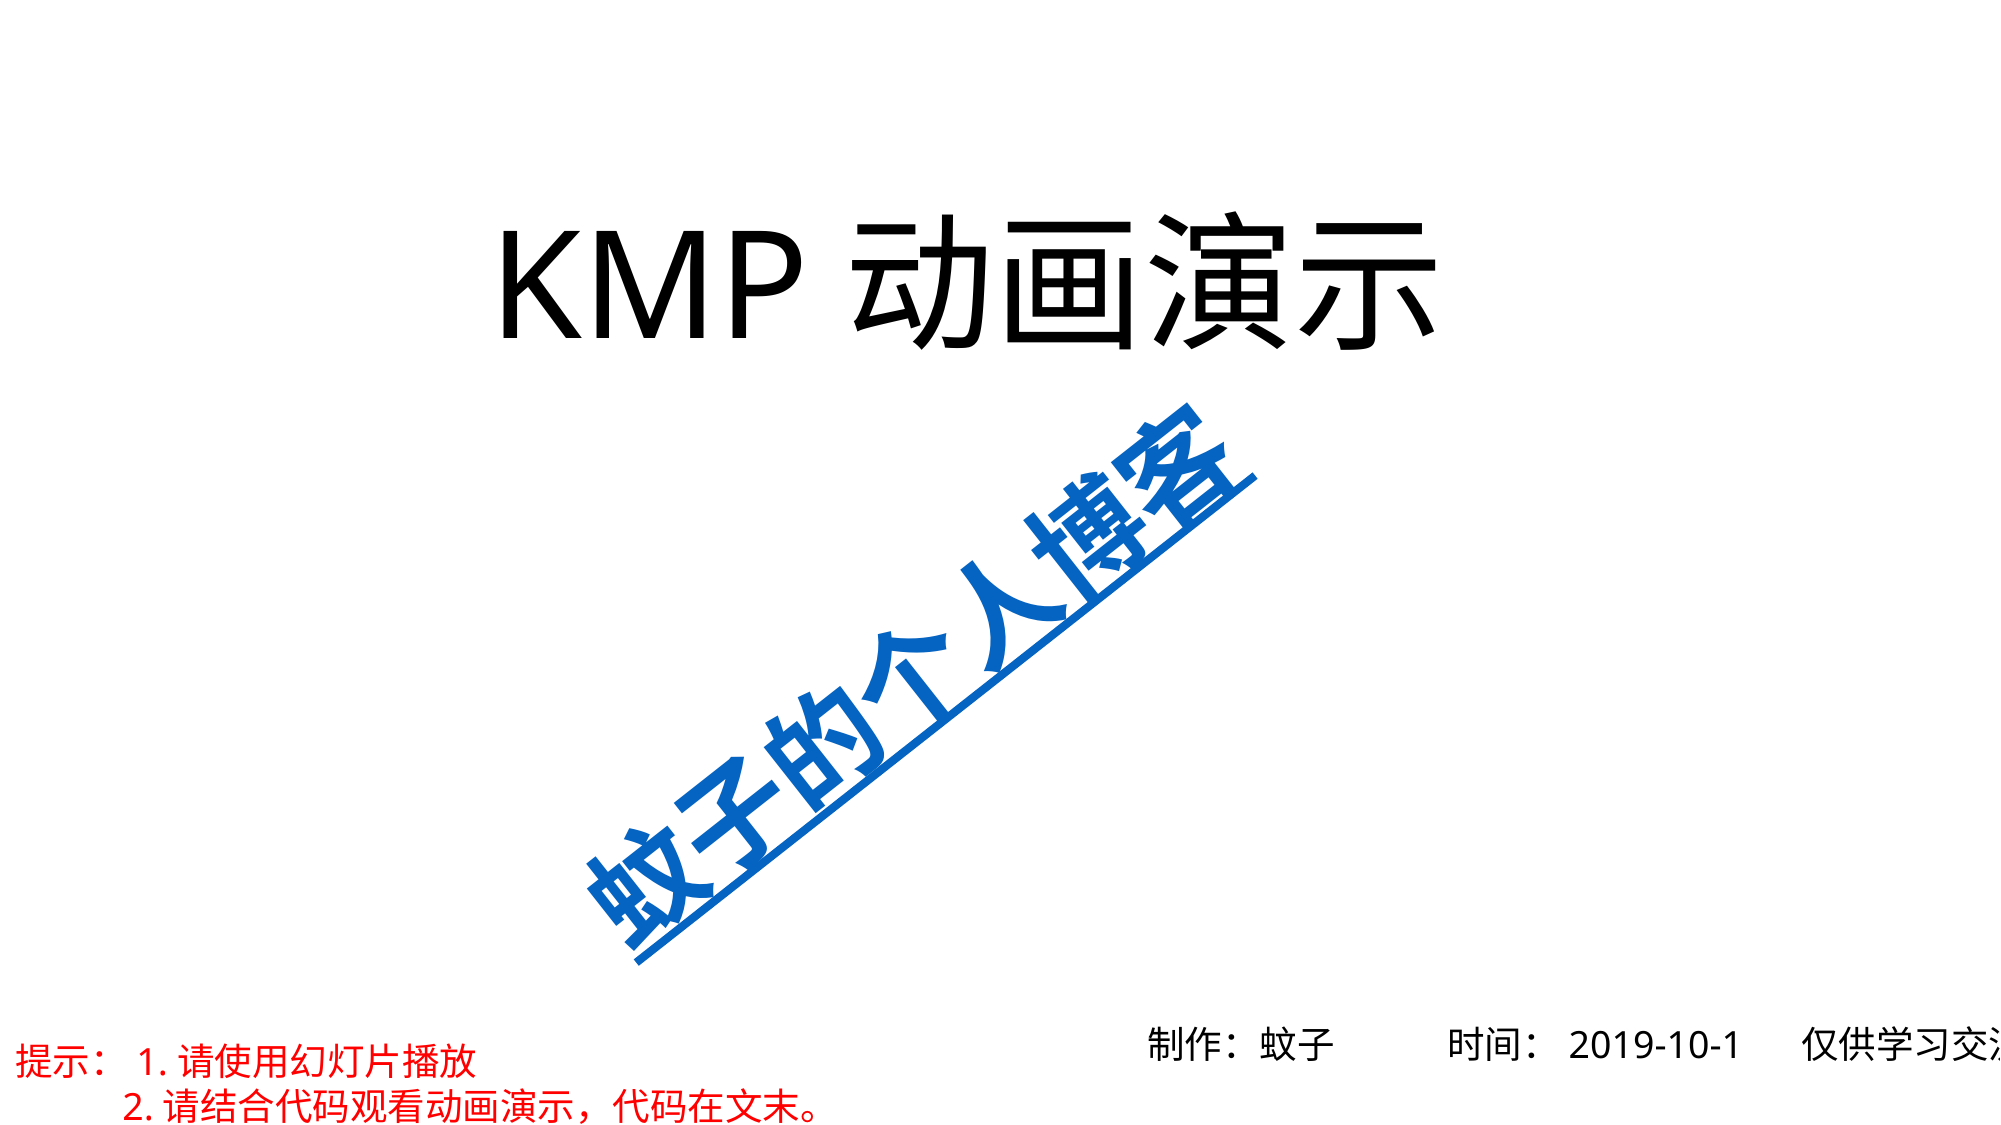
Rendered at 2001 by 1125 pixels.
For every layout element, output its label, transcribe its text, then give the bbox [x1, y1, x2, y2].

text_box 蚊子的个人博客 [352, 377, 1452, 1030]
text_box KMP动画演示 [474, 181, 1875, 377]
text_box 提示：1.请使用幻灯片播放 2.请结合代码观看动画演示，代码在文末。 [0, 1030, 853, 1125]
text_box 制作：蚊子 时间：2019-10-1 仅供学习交流 [1132, 1013, 2000, 1074]
